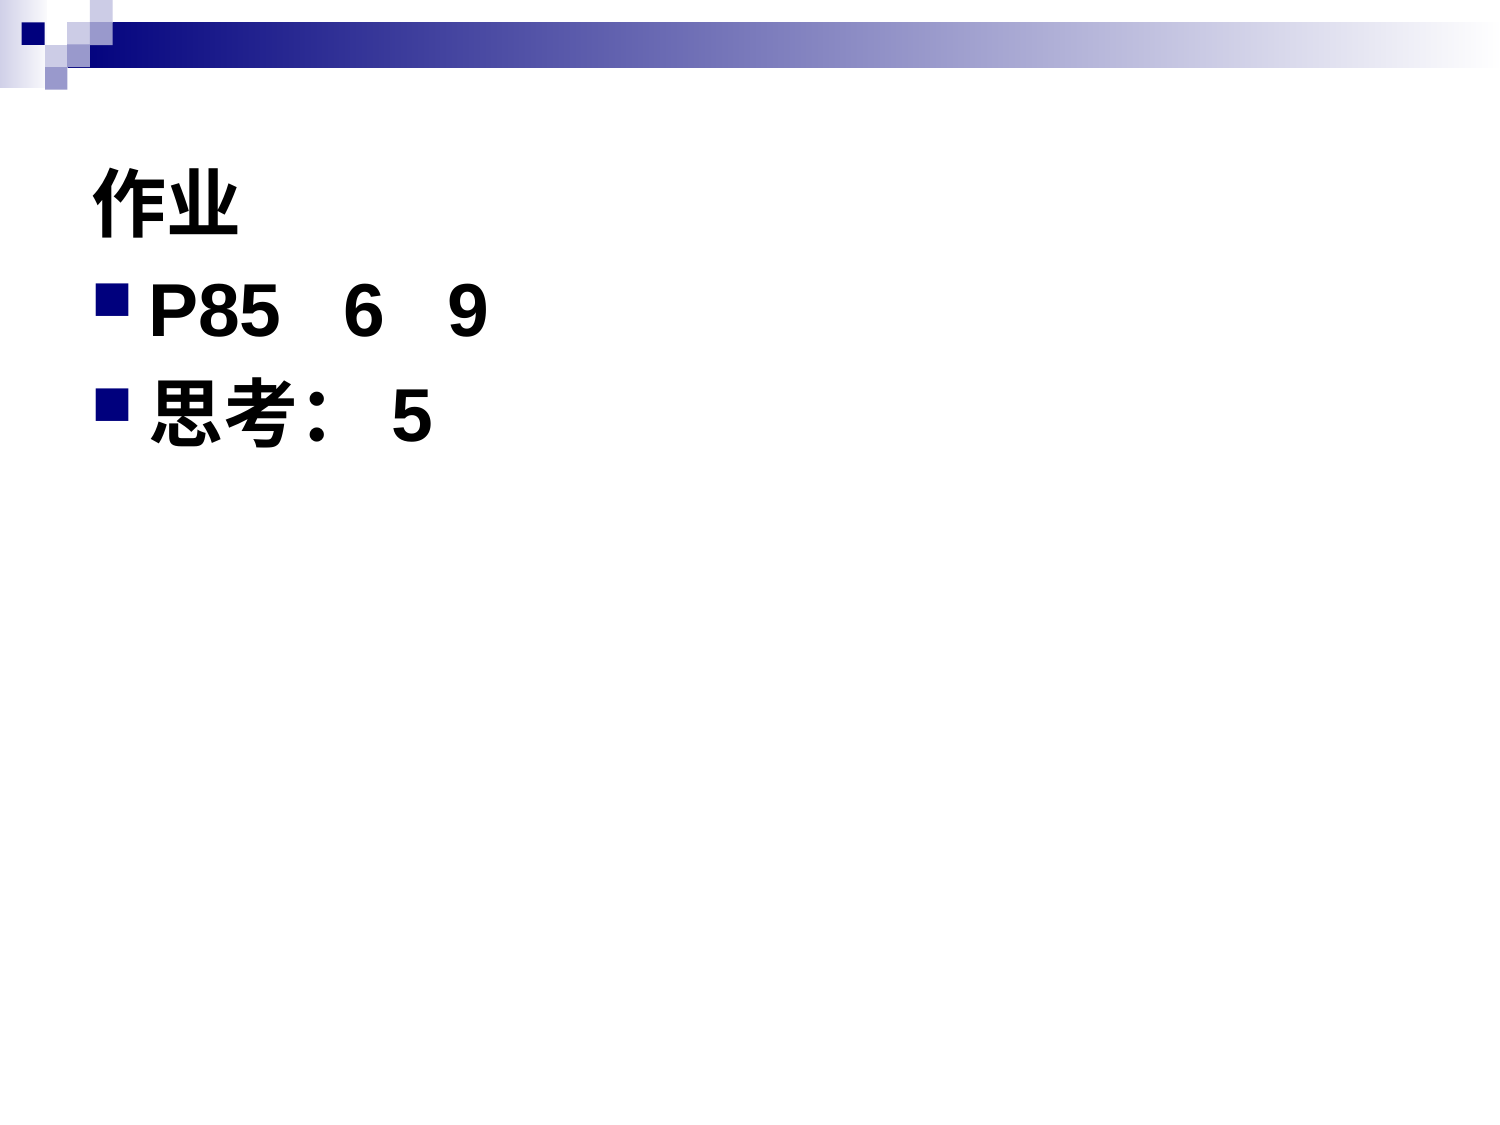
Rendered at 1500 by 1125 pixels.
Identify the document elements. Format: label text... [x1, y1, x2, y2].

list 作业 P85 6 9 思考：5 [76, 148, 1427, 787]
